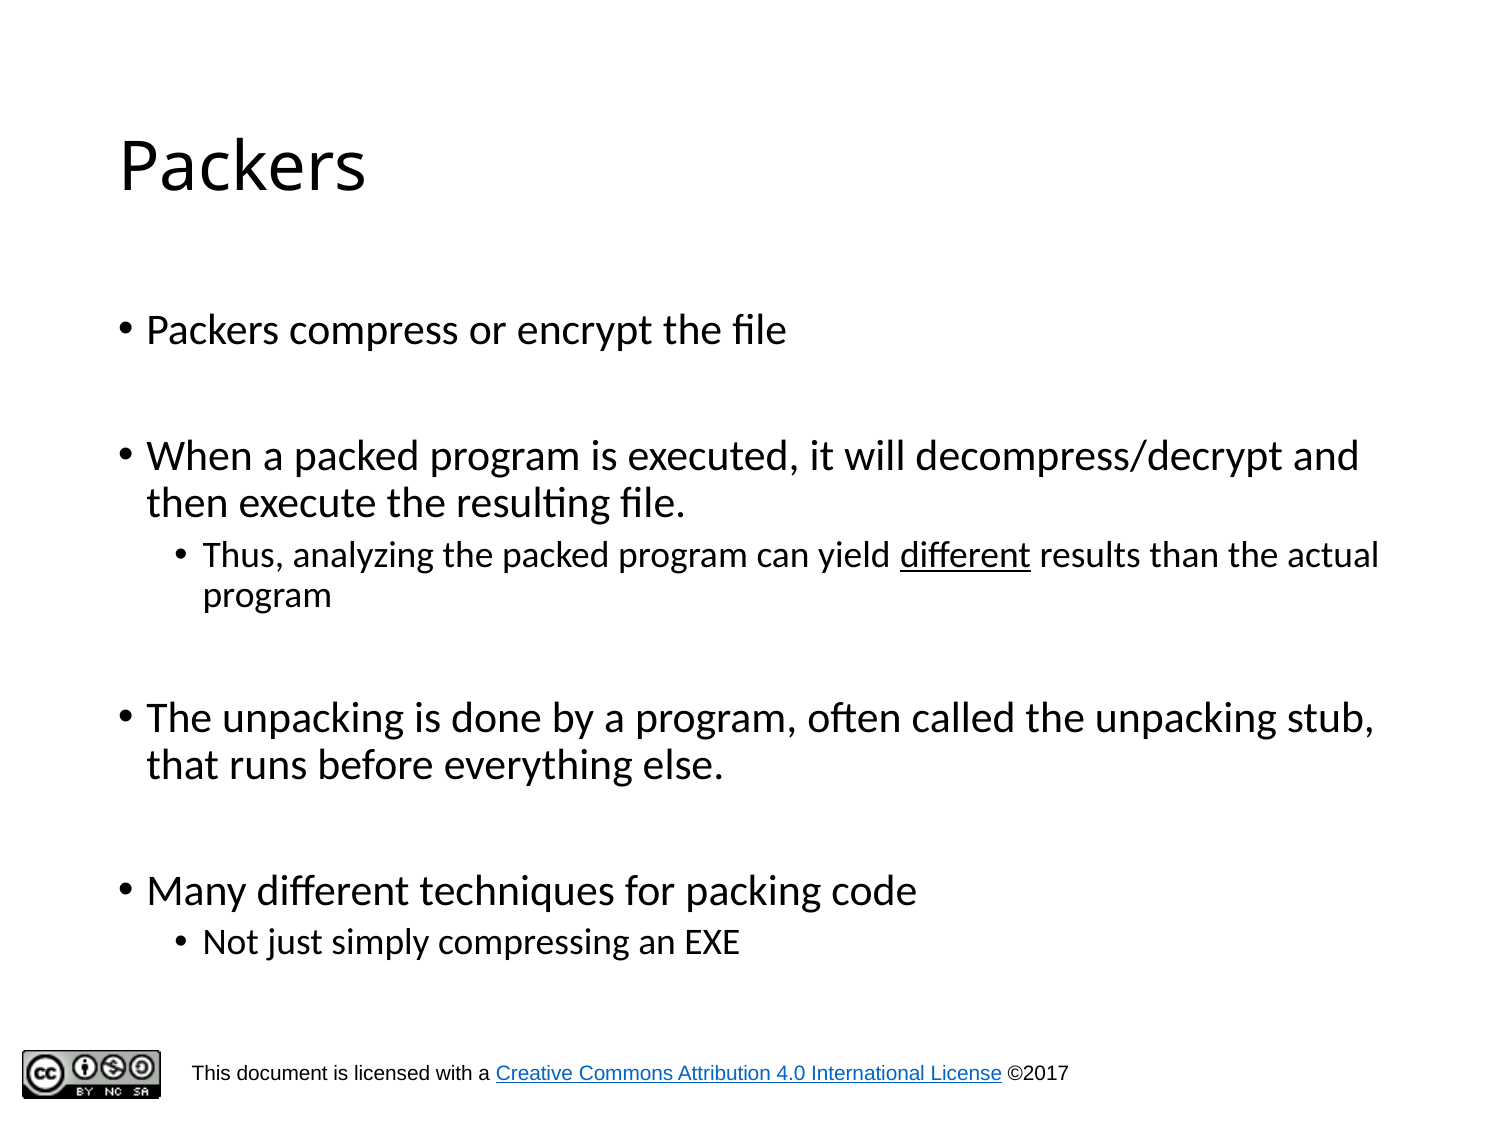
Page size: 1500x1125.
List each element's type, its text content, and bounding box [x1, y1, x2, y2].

picture [22, 1050, 161, 1099]
list Packers compress or encrypt the file When a packed program is executed, it will decompress/decrypt and then execute the resulting file. Thus, analyzing the packed program can yield different results than the actual program The unpacking is done by a program, often called the unpacking stub, that runs before everything else. Many different techniques for packing code Not just simply compressing an EXE [102, 299, 1398, 1014]
title Packers [102, 59, 1398, 278]
